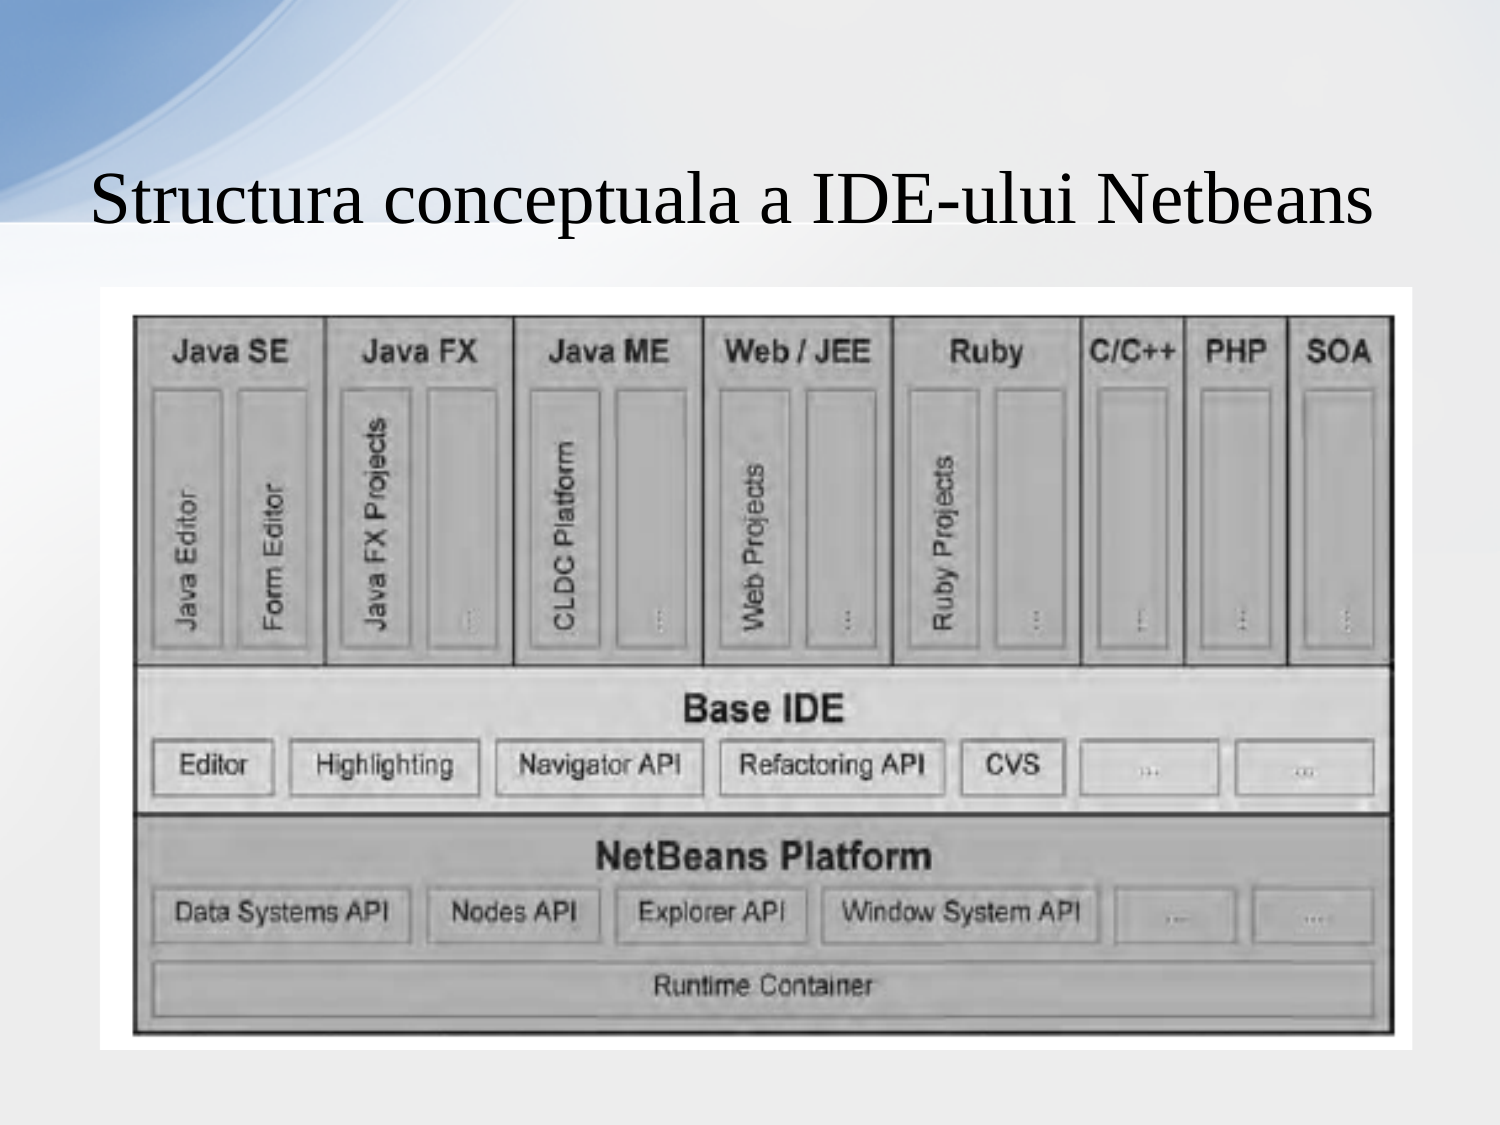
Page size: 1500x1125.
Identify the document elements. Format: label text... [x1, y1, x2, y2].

title Structura conceptuala a IDE-ului Netbeans [75, 58, 1425, 247]
picture [0, 0, 1500, 1125]
list [75, 262, 1425, 1005]
